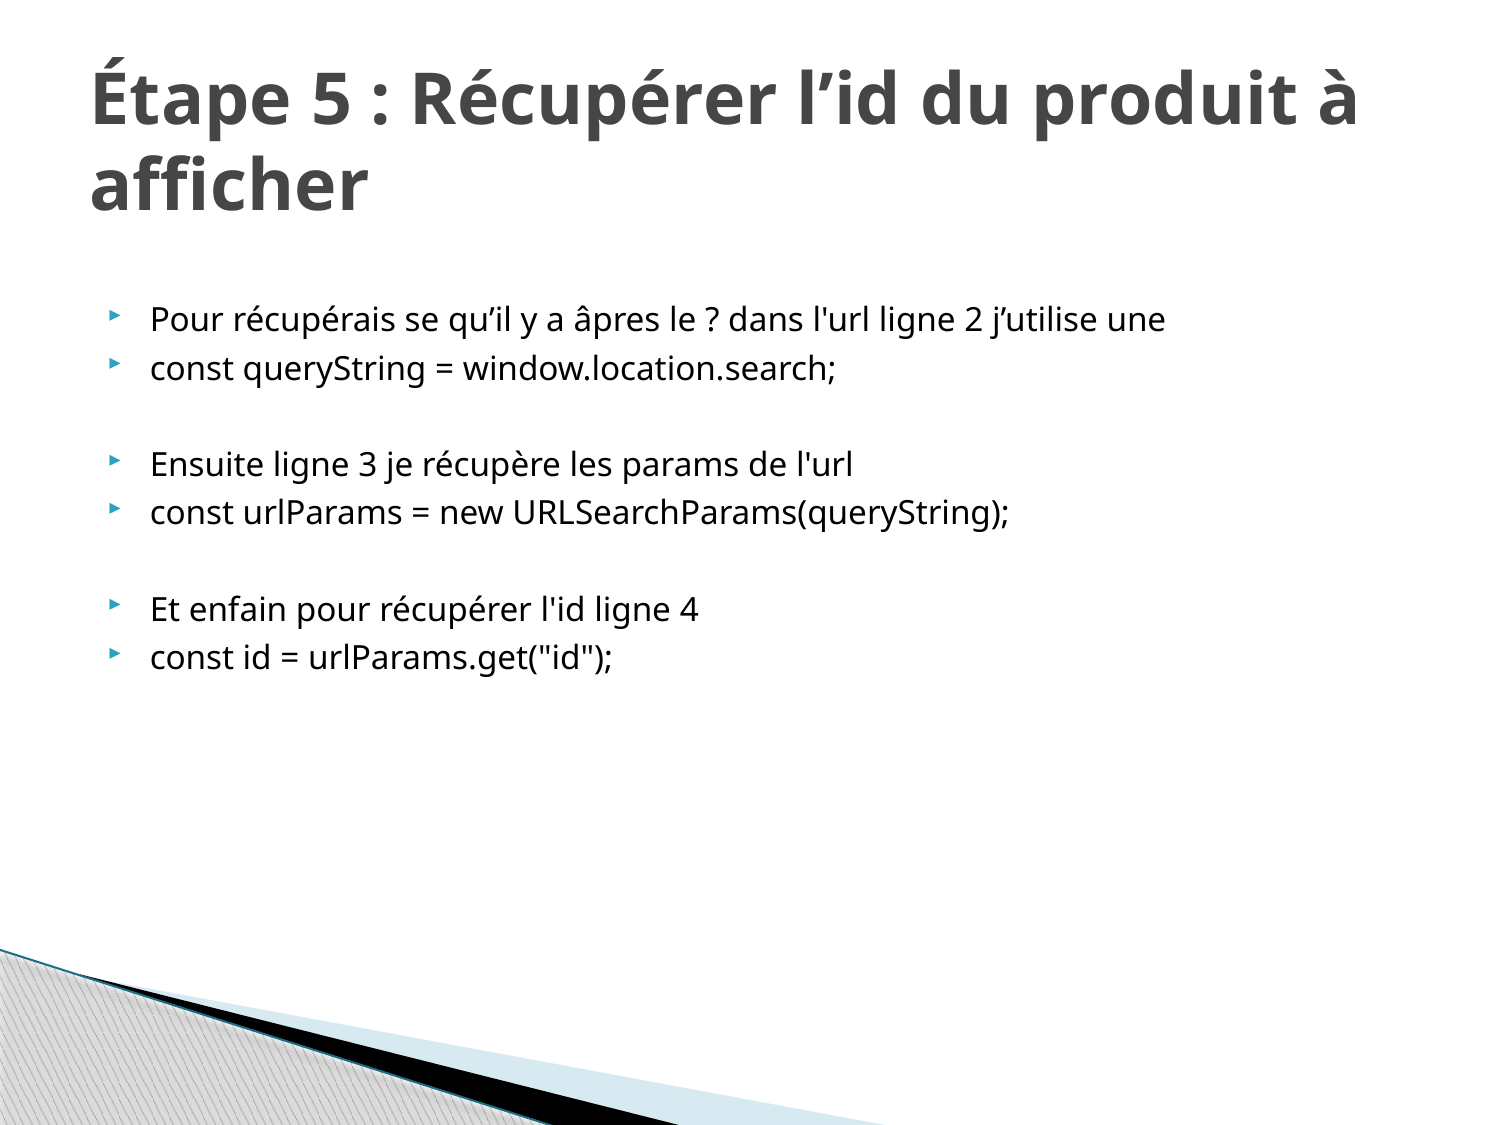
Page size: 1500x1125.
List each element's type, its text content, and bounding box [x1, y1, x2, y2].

title Étape 5 : Récupérer l’id du produit à afficher [75, 45, 1425, 233]
list Pour récupérais se qu’il y a âpres le ? dans l'url ligne 2 j’utilise une const queryString = window.location.search; Ensuite ligne 3 je récupère les params de l'url const urlParams = new URLSearchParams(queryString); Et enfain pour récupérer l'id ligne 4 const id = urlParams.get("id"); [75, 243, 1425, 986]
